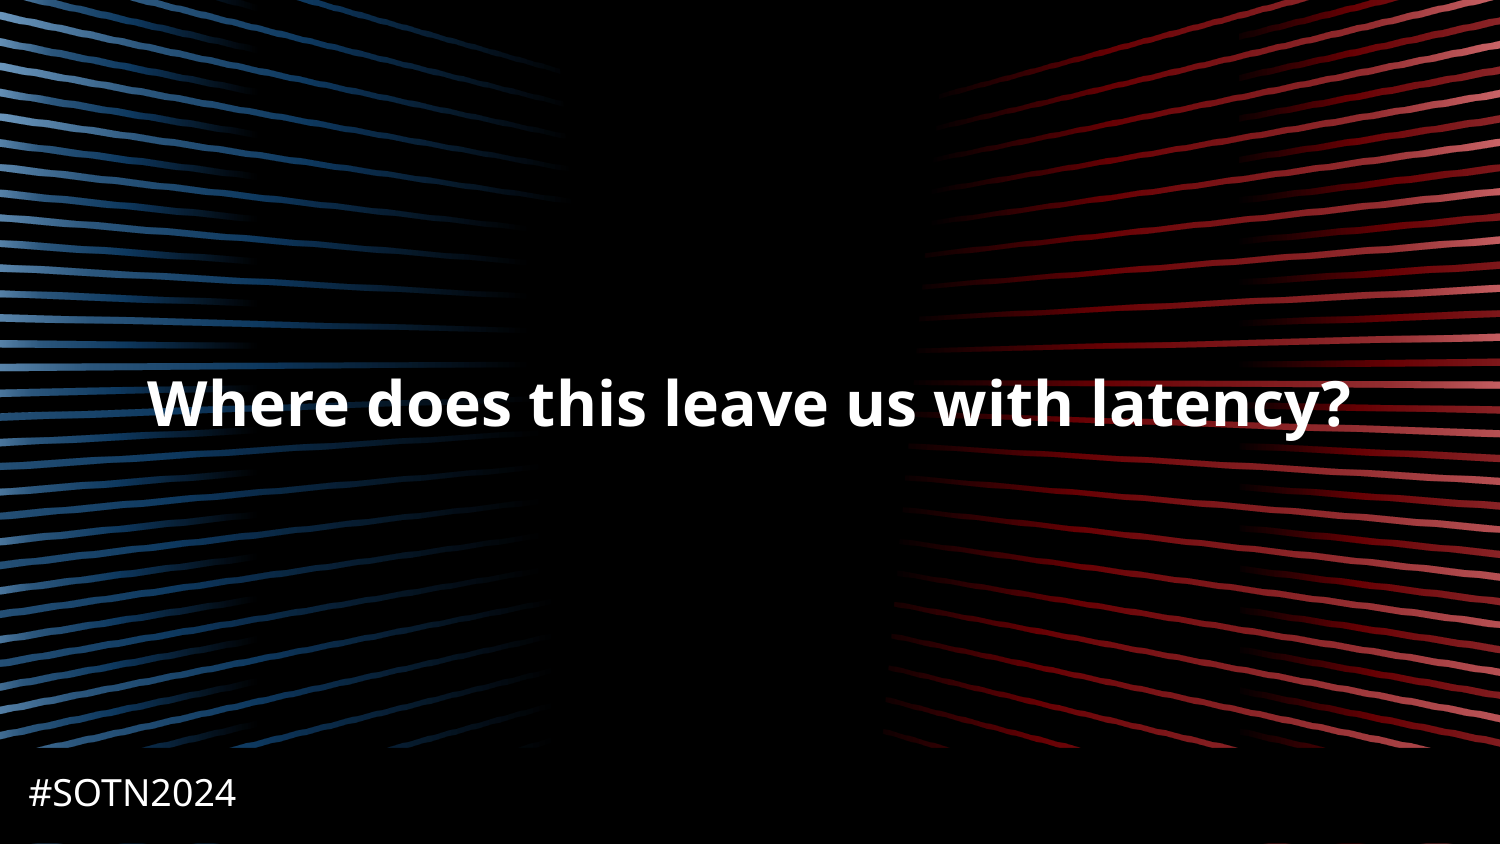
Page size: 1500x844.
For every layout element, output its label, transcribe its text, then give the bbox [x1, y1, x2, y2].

picture [0, 0, 1500, 747]
list Where does this leave us with latency? [51, 189, 1449, 750]
